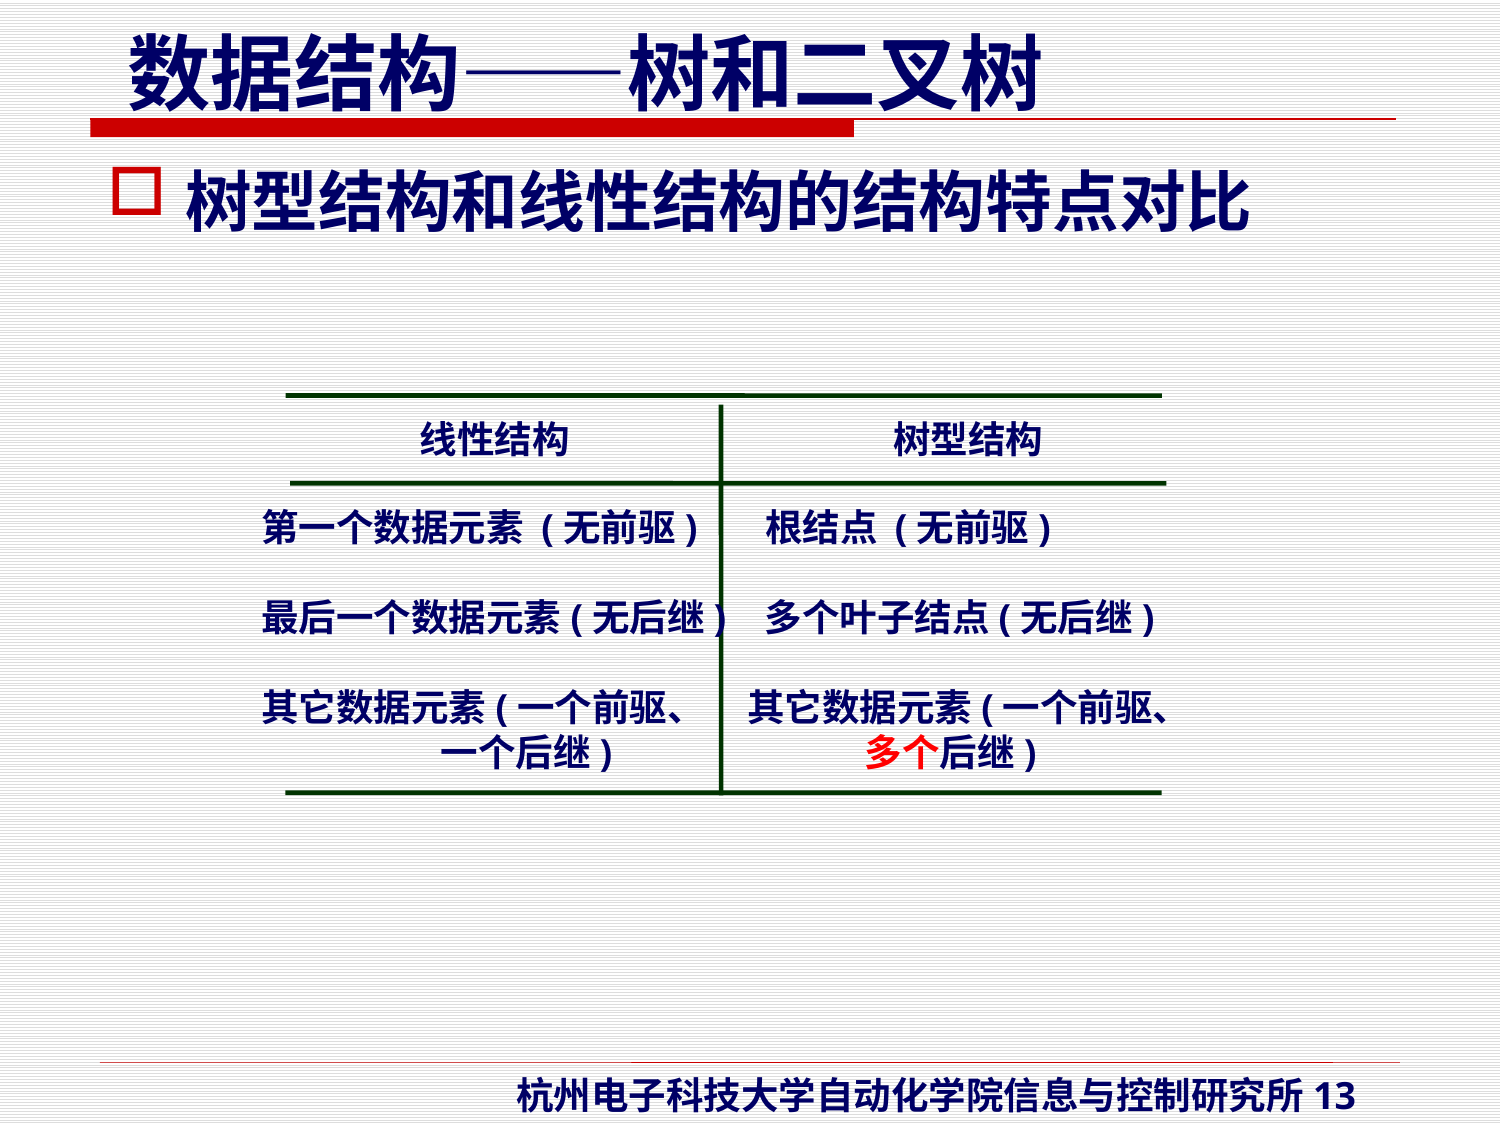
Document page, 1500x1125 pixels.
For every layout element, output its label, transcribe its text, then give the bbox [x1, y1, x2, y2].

list 树型结构和线性结构的结构特点对比 [92, 151, 1406, 1055]
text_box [246, 395, 1209, 796]
